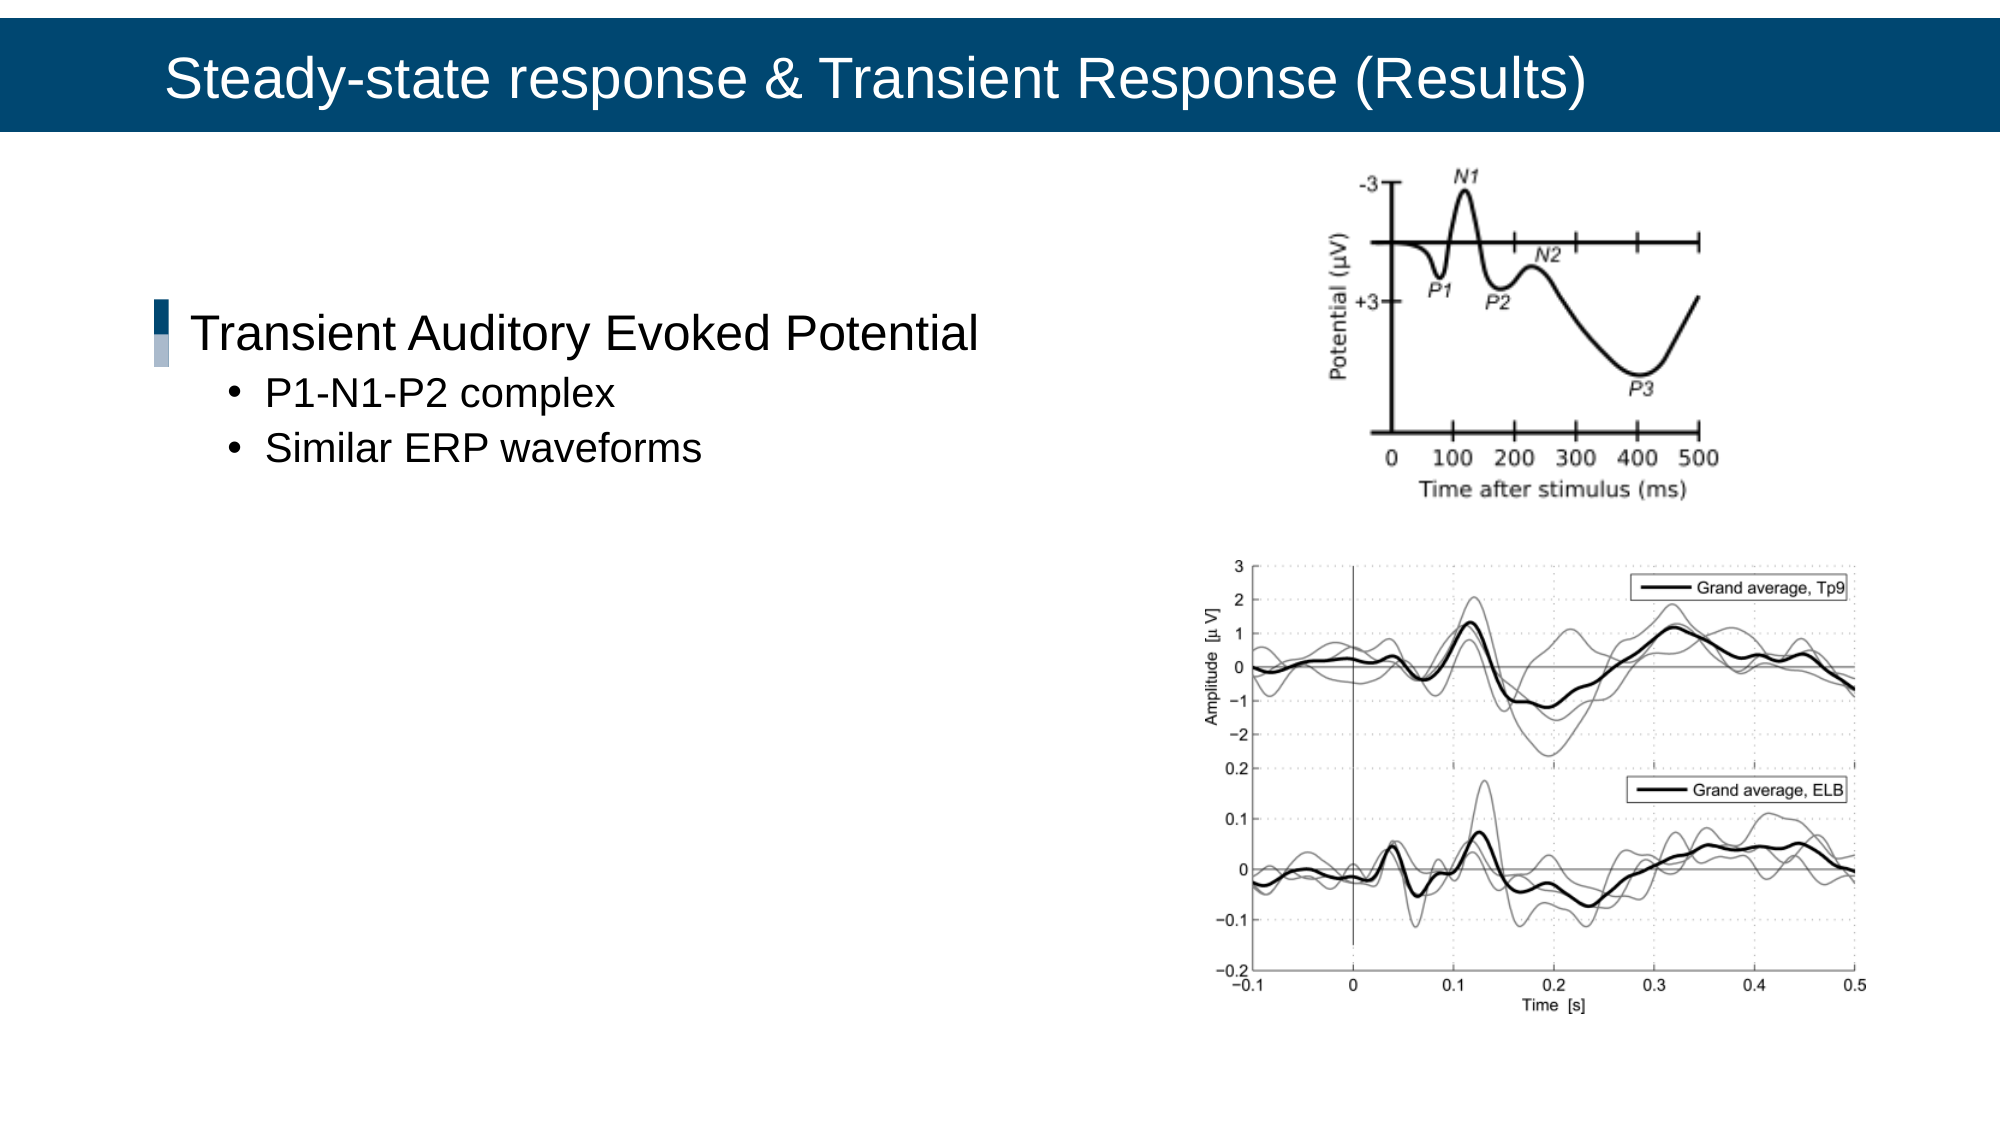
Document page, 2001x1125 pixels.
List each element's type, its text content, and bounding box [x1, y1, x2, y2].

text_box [153, 299, 169, 367]
picture [1205, 560, 1866, 1014]
list Transient Auditory Evoked Potential P1-N1-P2 complex Similar ERP waveforms [137, 299, 1863, 1014]
text_box Steady-state response & Transient Response (Results) [0, 17, 2000, 133]
picture [1319, 158, 1752, 511]
